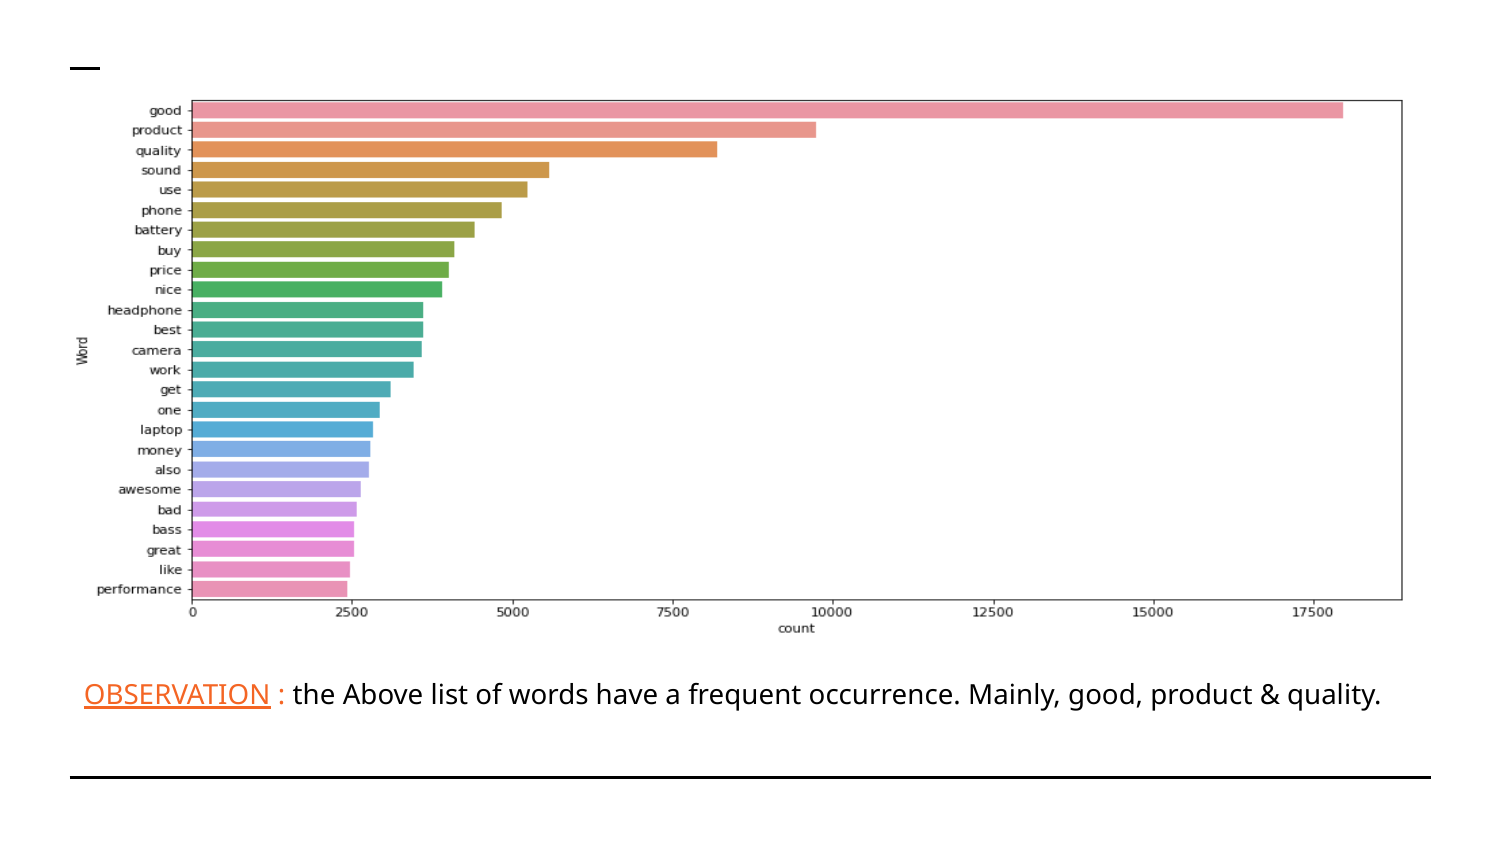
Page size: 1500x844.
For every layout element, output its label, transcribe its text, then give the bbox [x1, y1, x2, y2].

list OBSERVATION : the Above list of words have a frequent occurrence. Mainly, good, product & quality. [68, 656, 1432, 761]
picture [67, 91, 1412, 643]
